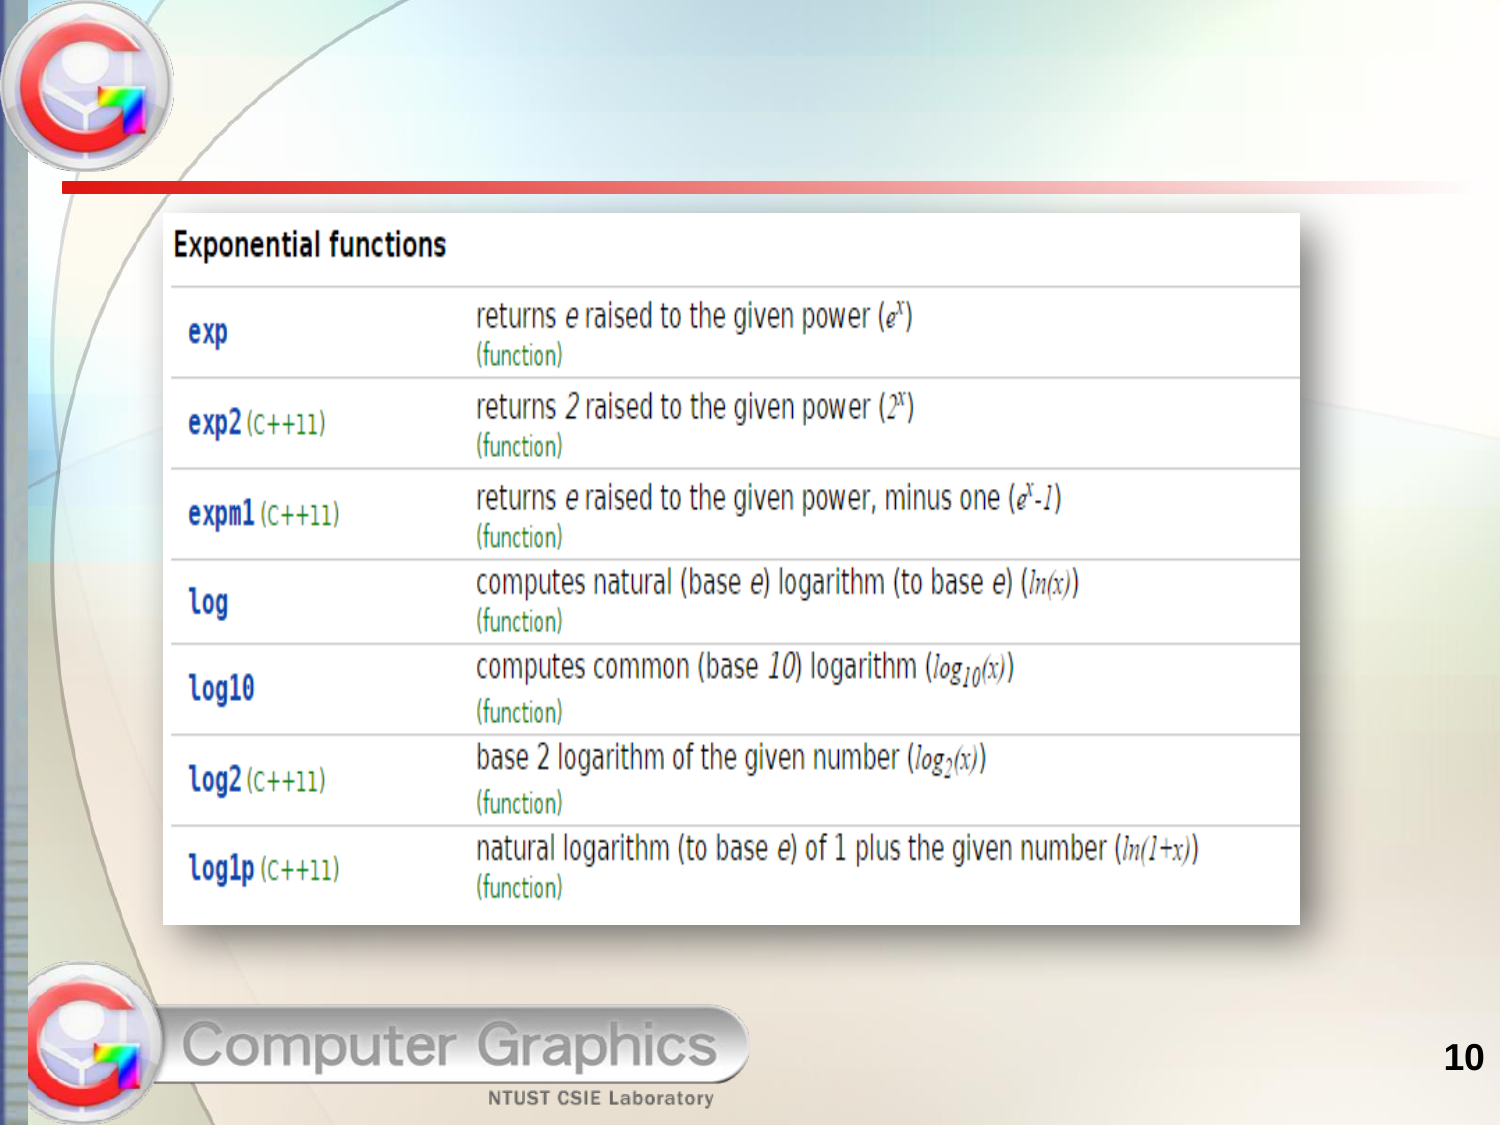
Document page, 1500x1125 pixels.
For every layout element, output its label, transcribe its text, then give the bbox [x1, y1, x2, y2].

picture [0, 0, 1500, 1125]
slide_number 10 [1187, 1025, 1500, 1063]
